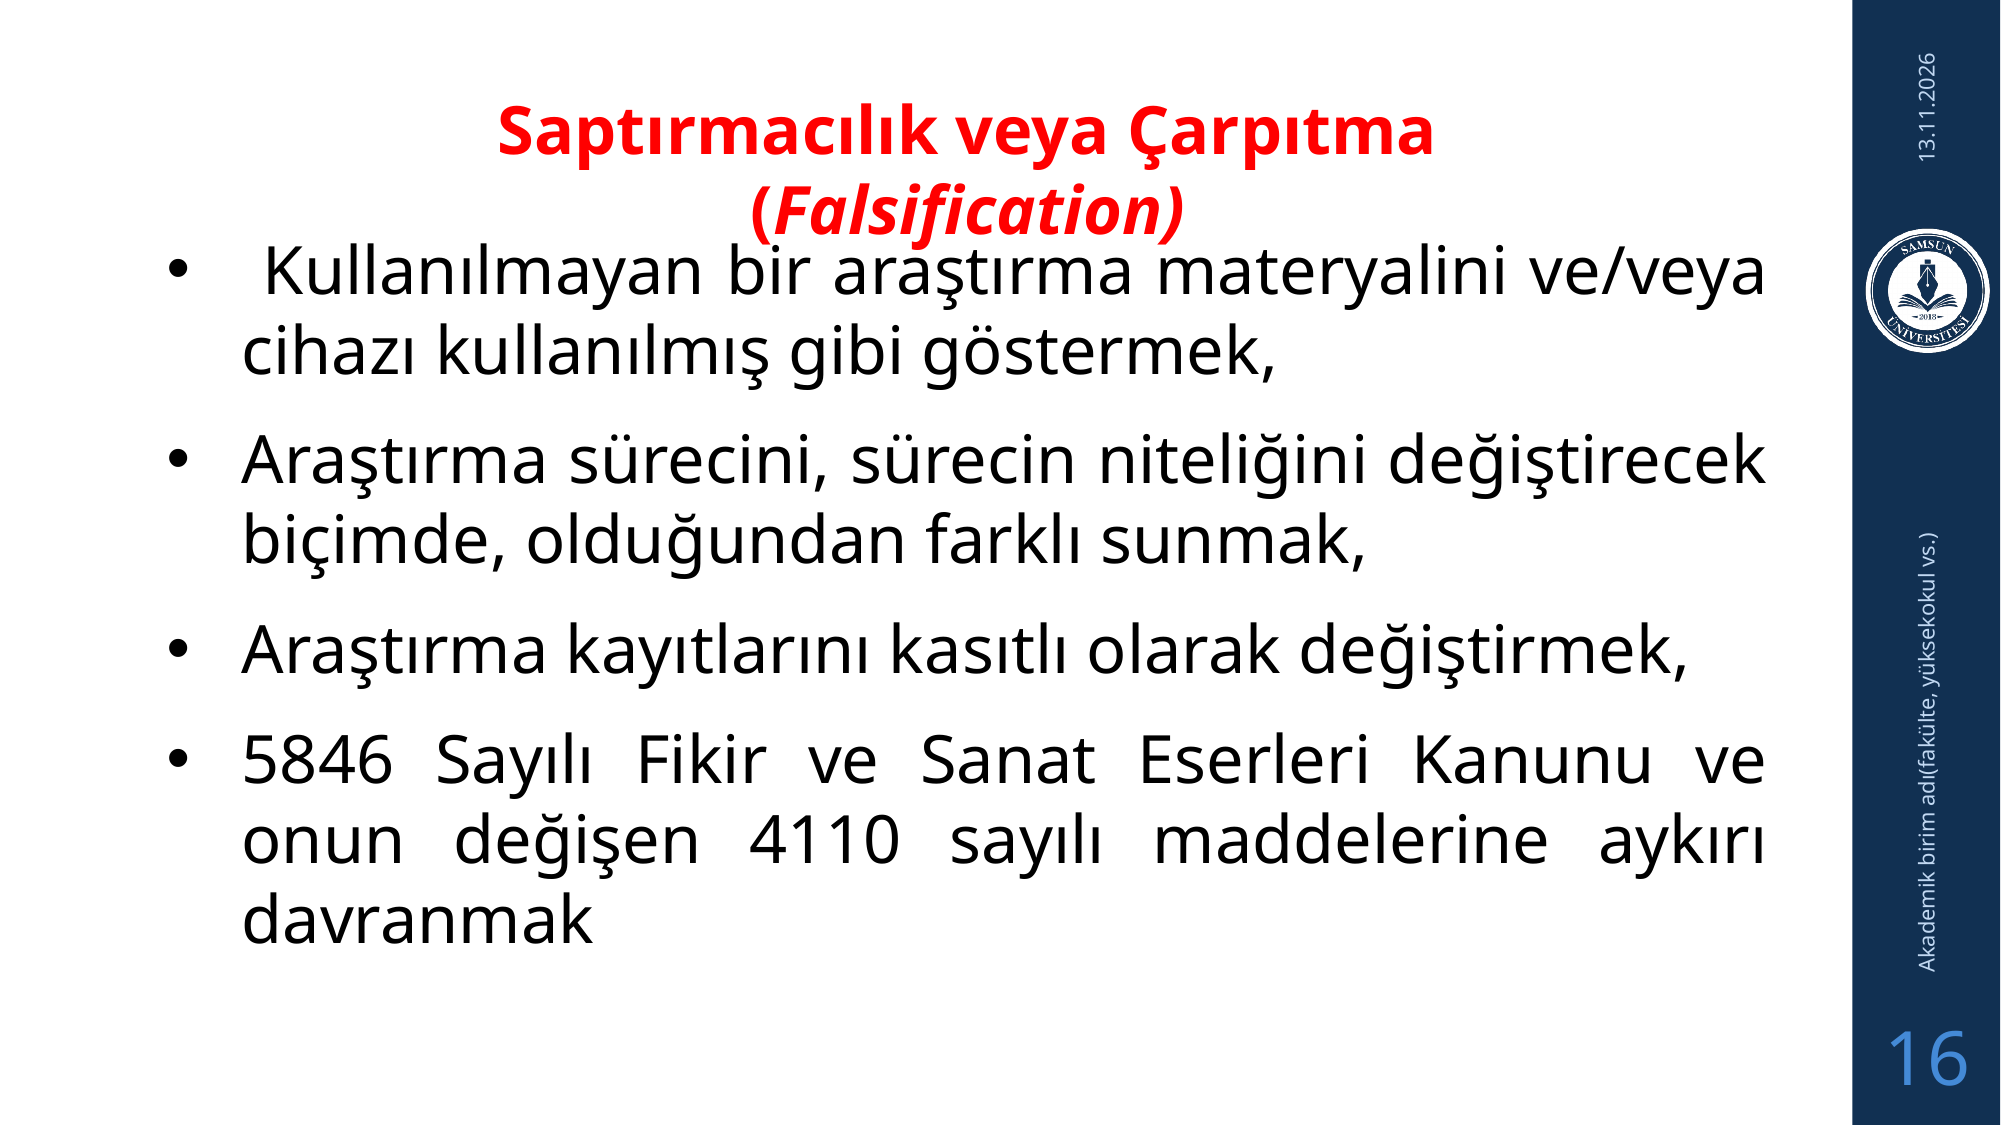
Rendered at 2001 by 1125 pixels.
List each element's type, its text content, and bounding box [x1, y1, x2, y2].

footer Akademik birim adı(fakülte, yüksekokul vs.) [1897, 400, 1958, 988]
text_box Kullanılmayan bir araştırma materyalini ve/veya cihazı kullanılmış gibi göstermek, Araştırma sürecini, sürecin niteliğini değiştirecek biçimde, olduğundan farklı sunmak, Araştırma kayıtlarını kasıtlı olarak değiştirmek, 5846 Sayılı Fikir ve Sanat Eserleri Kanunu ve onun değişen 4110 sayılı maddelerine aykırı davranmak [151, 220, 1784, 1045]
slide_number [1897, 37, 1958, 220]
picture [1861, 224, 1994, 357]
text_box Saptırmacılık veya Çarpıtma (Falsification) [353, 80, 1583, 255]
slide_number 16 [1852, 1012, 2000, 1110]
